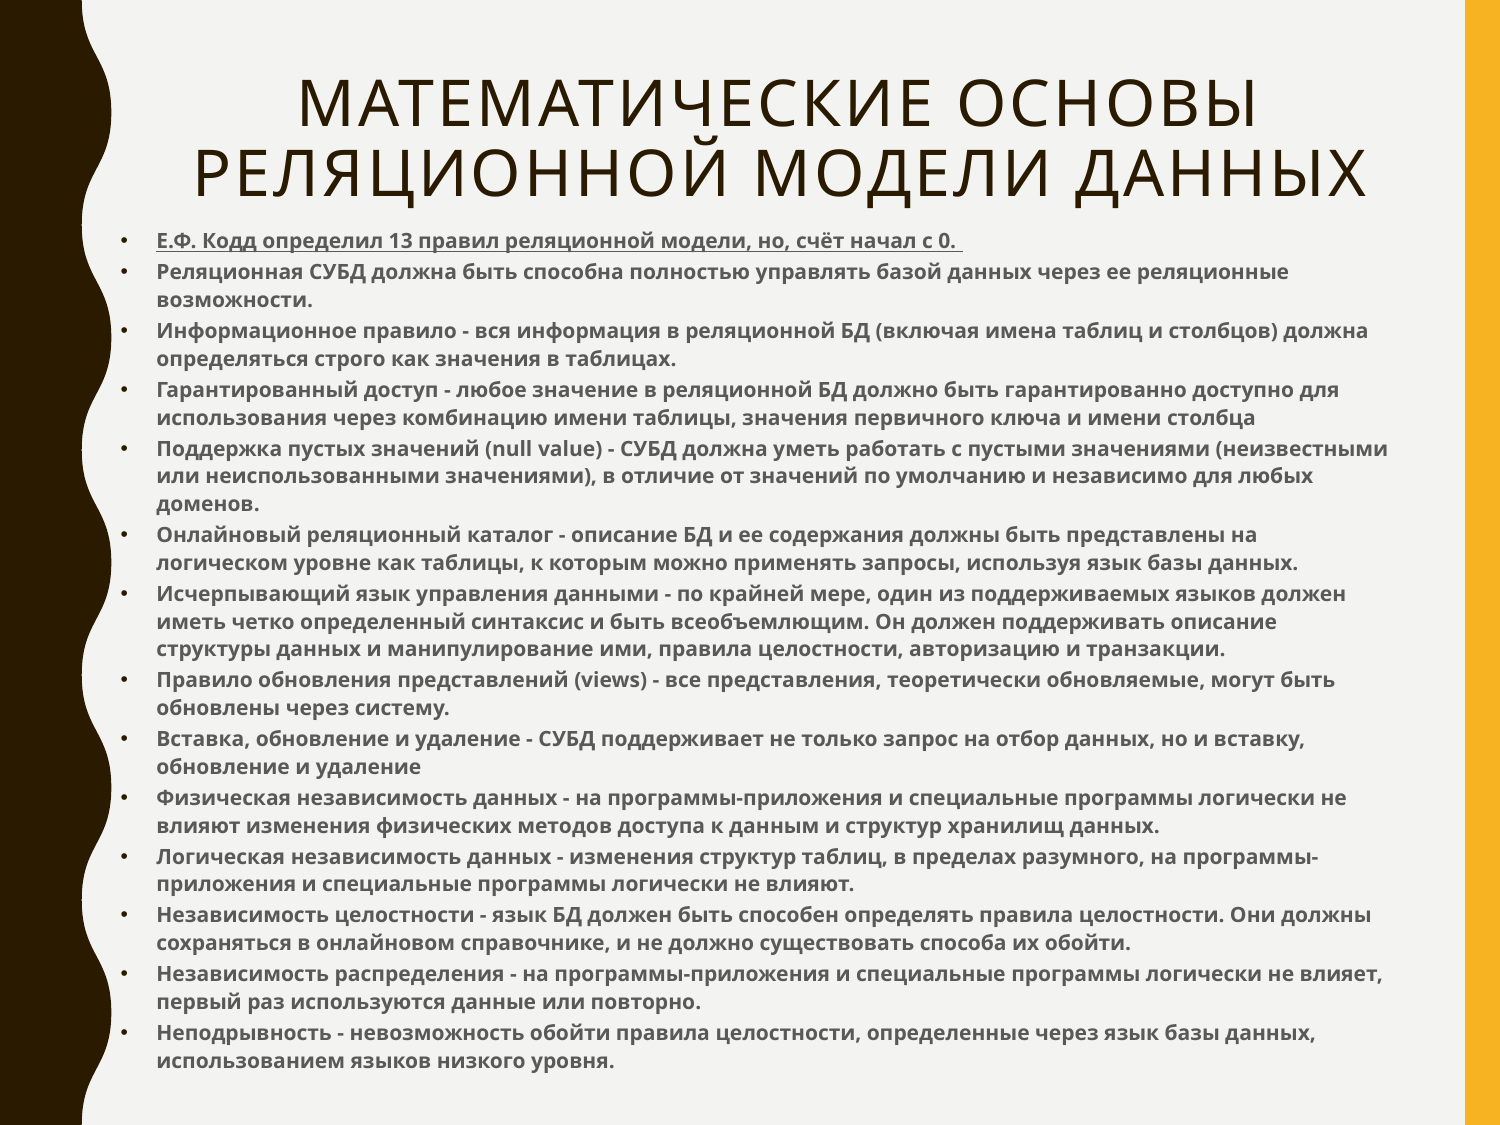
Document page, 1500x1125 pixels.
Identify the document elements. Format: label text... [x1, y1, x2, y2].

list Е.Ф. Кодд определил 13 правил реляционной модели, но, счёт начал с 0. Реляционная СУБД должна быть способна полностью управлять базой данных через ее реляционные возможности. Информационное правило - вся информация в реляционной БД (включая имена таблиц и столбцов) должна определяться строго как значения в таблицах. Гарантированный доступ - любое значение в реляционной БД должно быть гарантированно доступно для использования через комбинацию имени таблицы, значения первичного ключа и имени столбца Поддержка пустых значений (null value) - СУБД должна уметь работать с пустыми значениями (неизвестными или неиспользованными значениями), в отличие от значений по умолчанию и независимо для любых доменов. Онлайновый реляционный каталог - описание БД и ее содержания должны быть представлены на логическом уровне как таблицы, к которым можно применять запросы, используя язык базы данных. Исчерпывающий язык управления данными - по крайней мере, один из поддерживаемых языков должен иметь четко определенный синтаксис и быть всеобъемлющим. Он должен поддерживать описание структуры данных и манипулирование ими, правила целостности, авторизацию и транзакции. Правило обновления представлений (views) - все представления, теоретически обновляемые, могут быть обновлены через систему. Вставка, обновление и удаление - СУБД поддерживает не только запрос на отбор данных, но и вставку, обновление и удаление Физическая независимость данных - на программы-приложения и специальные программы логически не влияют изменения физических методов доступа к данным и структур хранилищ данных. Логическая независимость данных - изменения структур таблиц, в пределах разумного, на программы-приложения и специальные программы логически не влияют. Независимость целостности - язык БД должен быть способен определять правила целостности. Они должны сохраняться в онлайновом справочнике, и не должно существовать способа их обойти. Независимость распределения - на программы-приложения и специальные программы логически не влияет, первый раз используются данные или повторно. Неподрывность - невозможность обойти правила целостности, определенные через язык базы данных, использованием языков низкого уровня. [105, 218, 1407, 1125]
title Математические основы реляционной модели данных [154, 62, 1407, 218]
